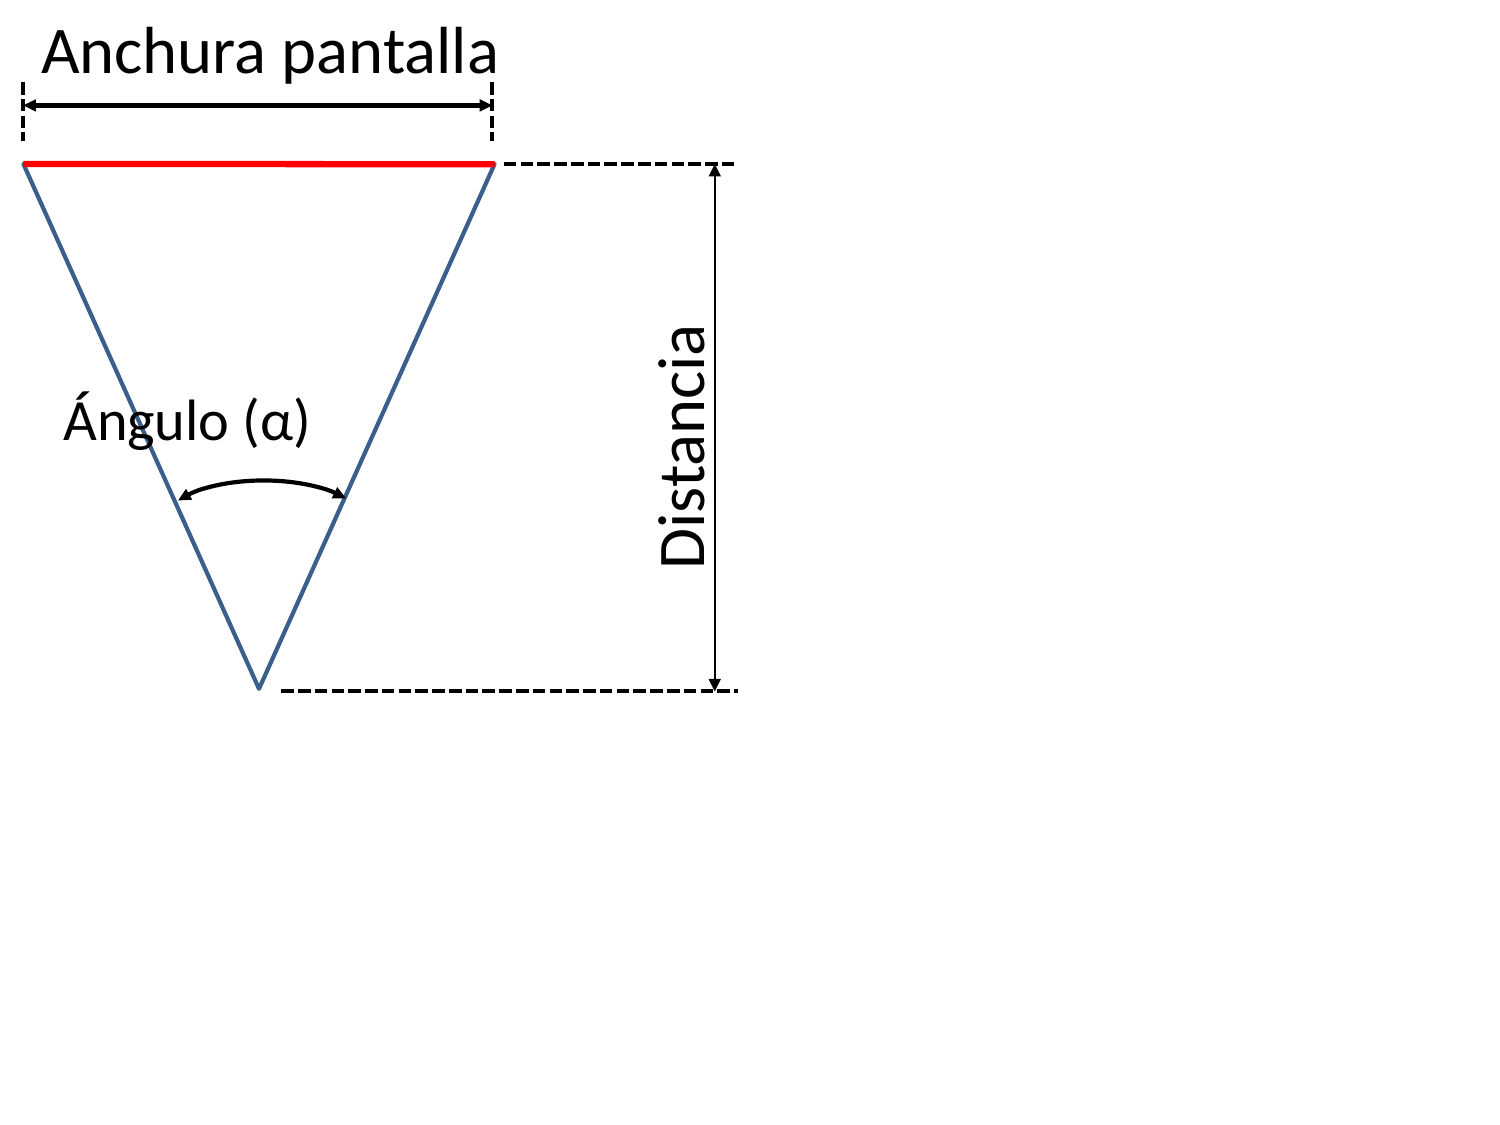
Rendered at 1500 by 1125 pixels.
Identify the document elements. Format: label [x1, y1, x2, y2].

text_box [23, 0, 739, 692]
